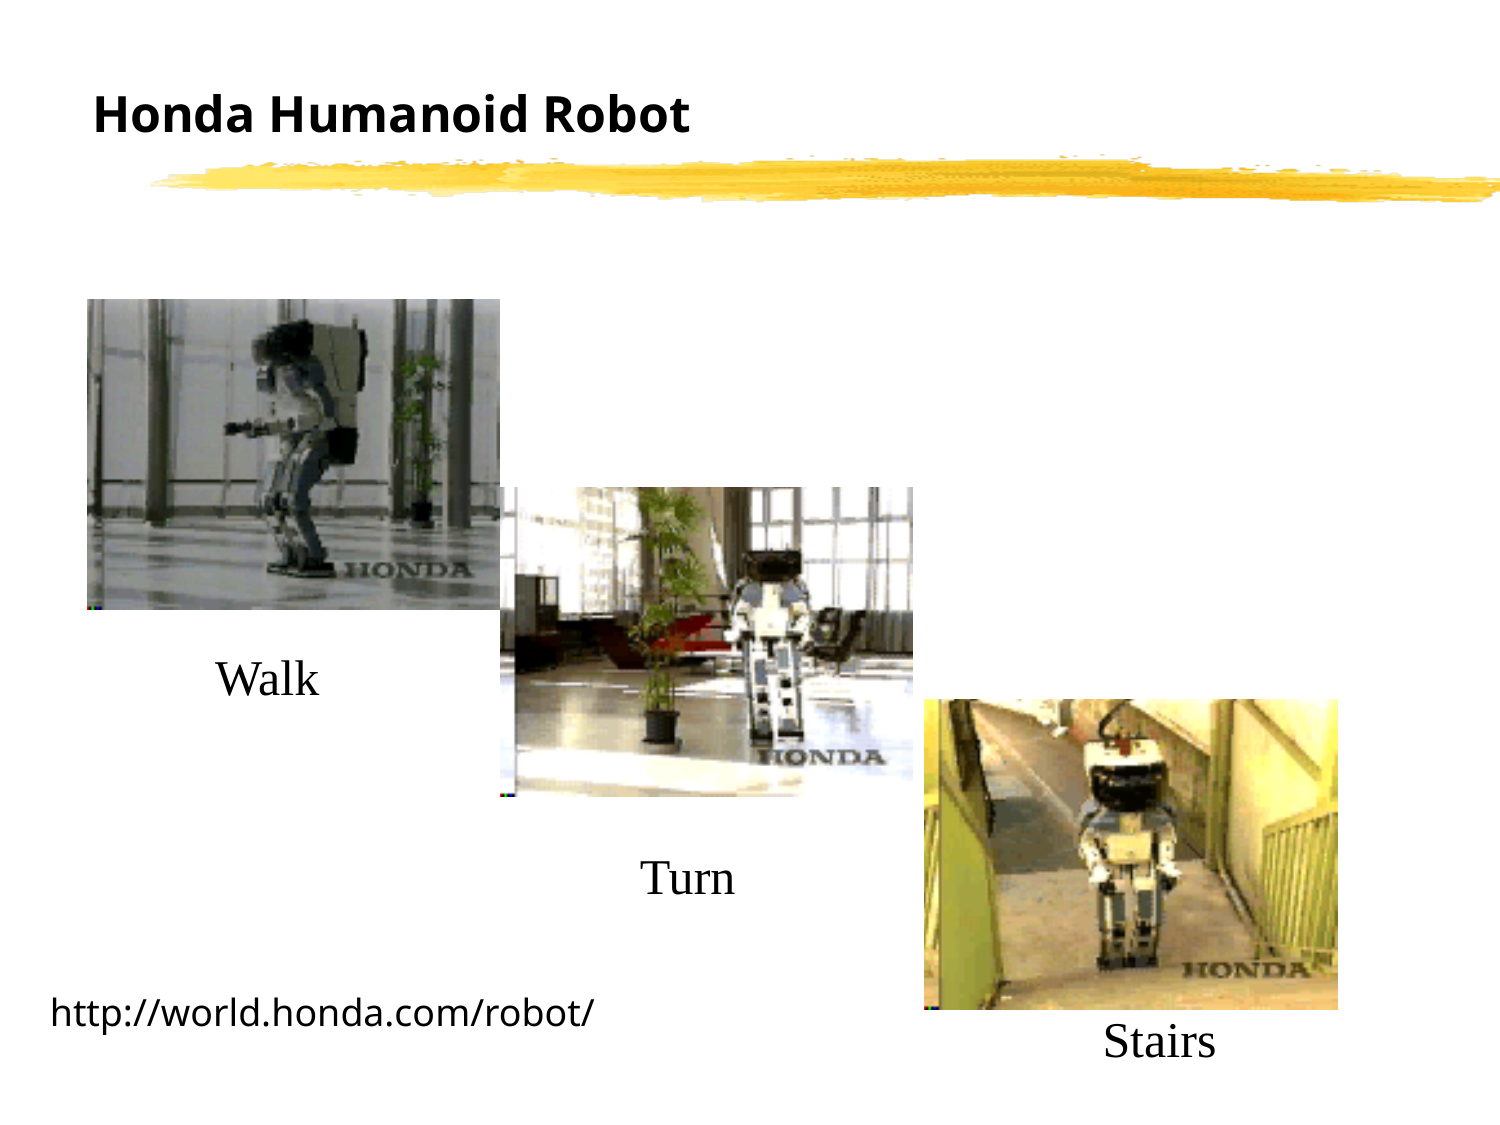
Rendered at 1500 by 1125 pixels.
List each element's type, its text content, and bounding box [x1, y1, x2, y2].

text_box Turn [624, 837, 788, 913]
picture [150, 149, 1500, 213]
picture [87, 299, 913, 798]
picture [924, 699, 1338, 1010]
text_box Stairs [1087, 1019, 1250, 1075]
text_box Walk [199, 637, 363, 713]
text_box http://world.honda.com/robot/ [34, 981, 613, 1042]
title Honda Humanoid Robot [77, 37, 1415, 150]
